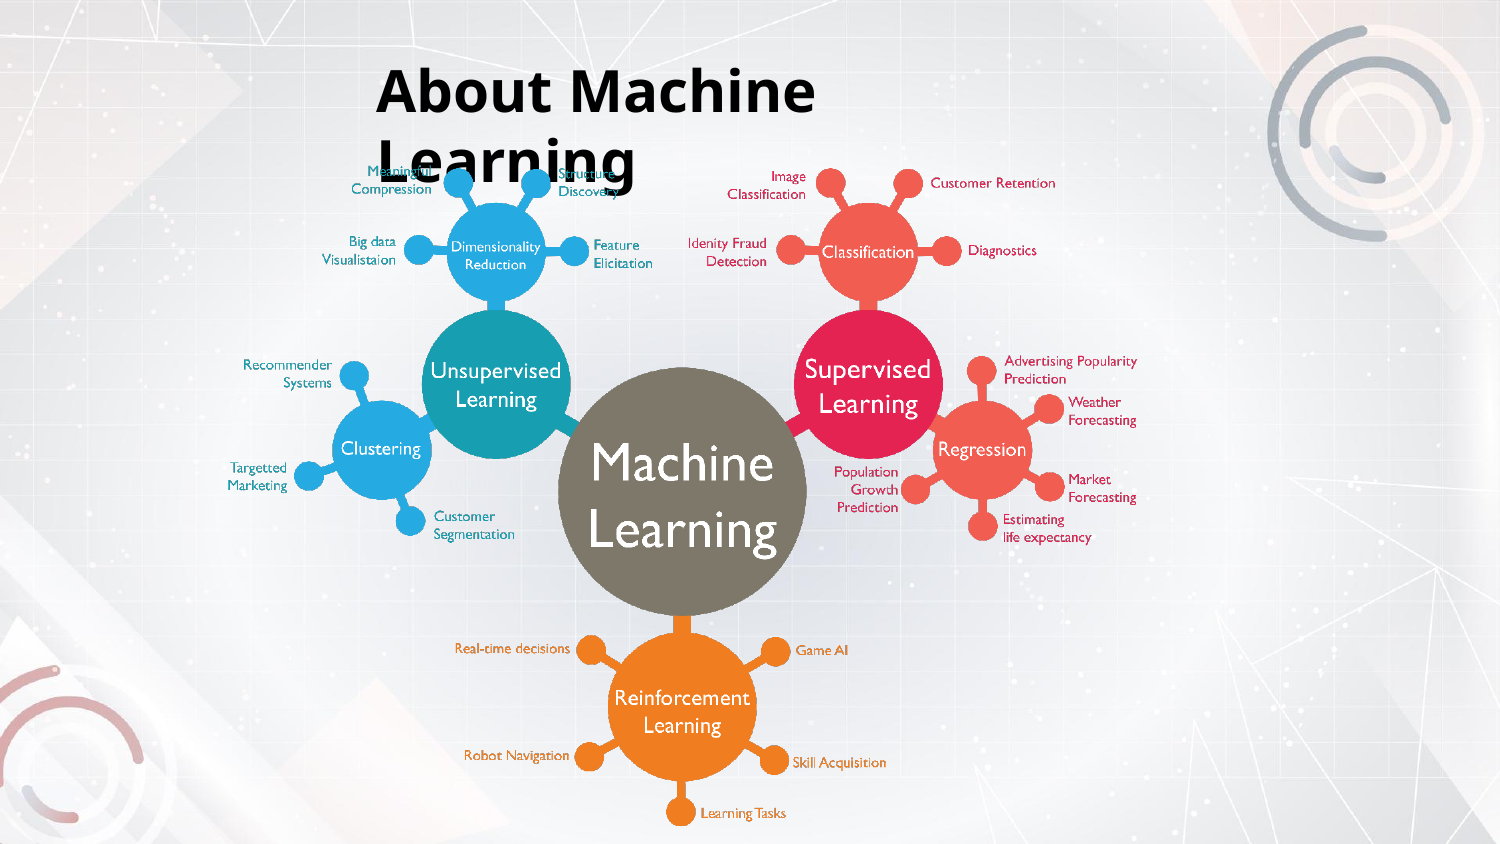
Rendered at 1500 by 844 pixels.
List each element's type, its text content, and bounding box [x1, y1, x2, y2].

text_box About Machine Learning [361, 46, 1085, 157]
picture [0, 0, 1500, 844]
